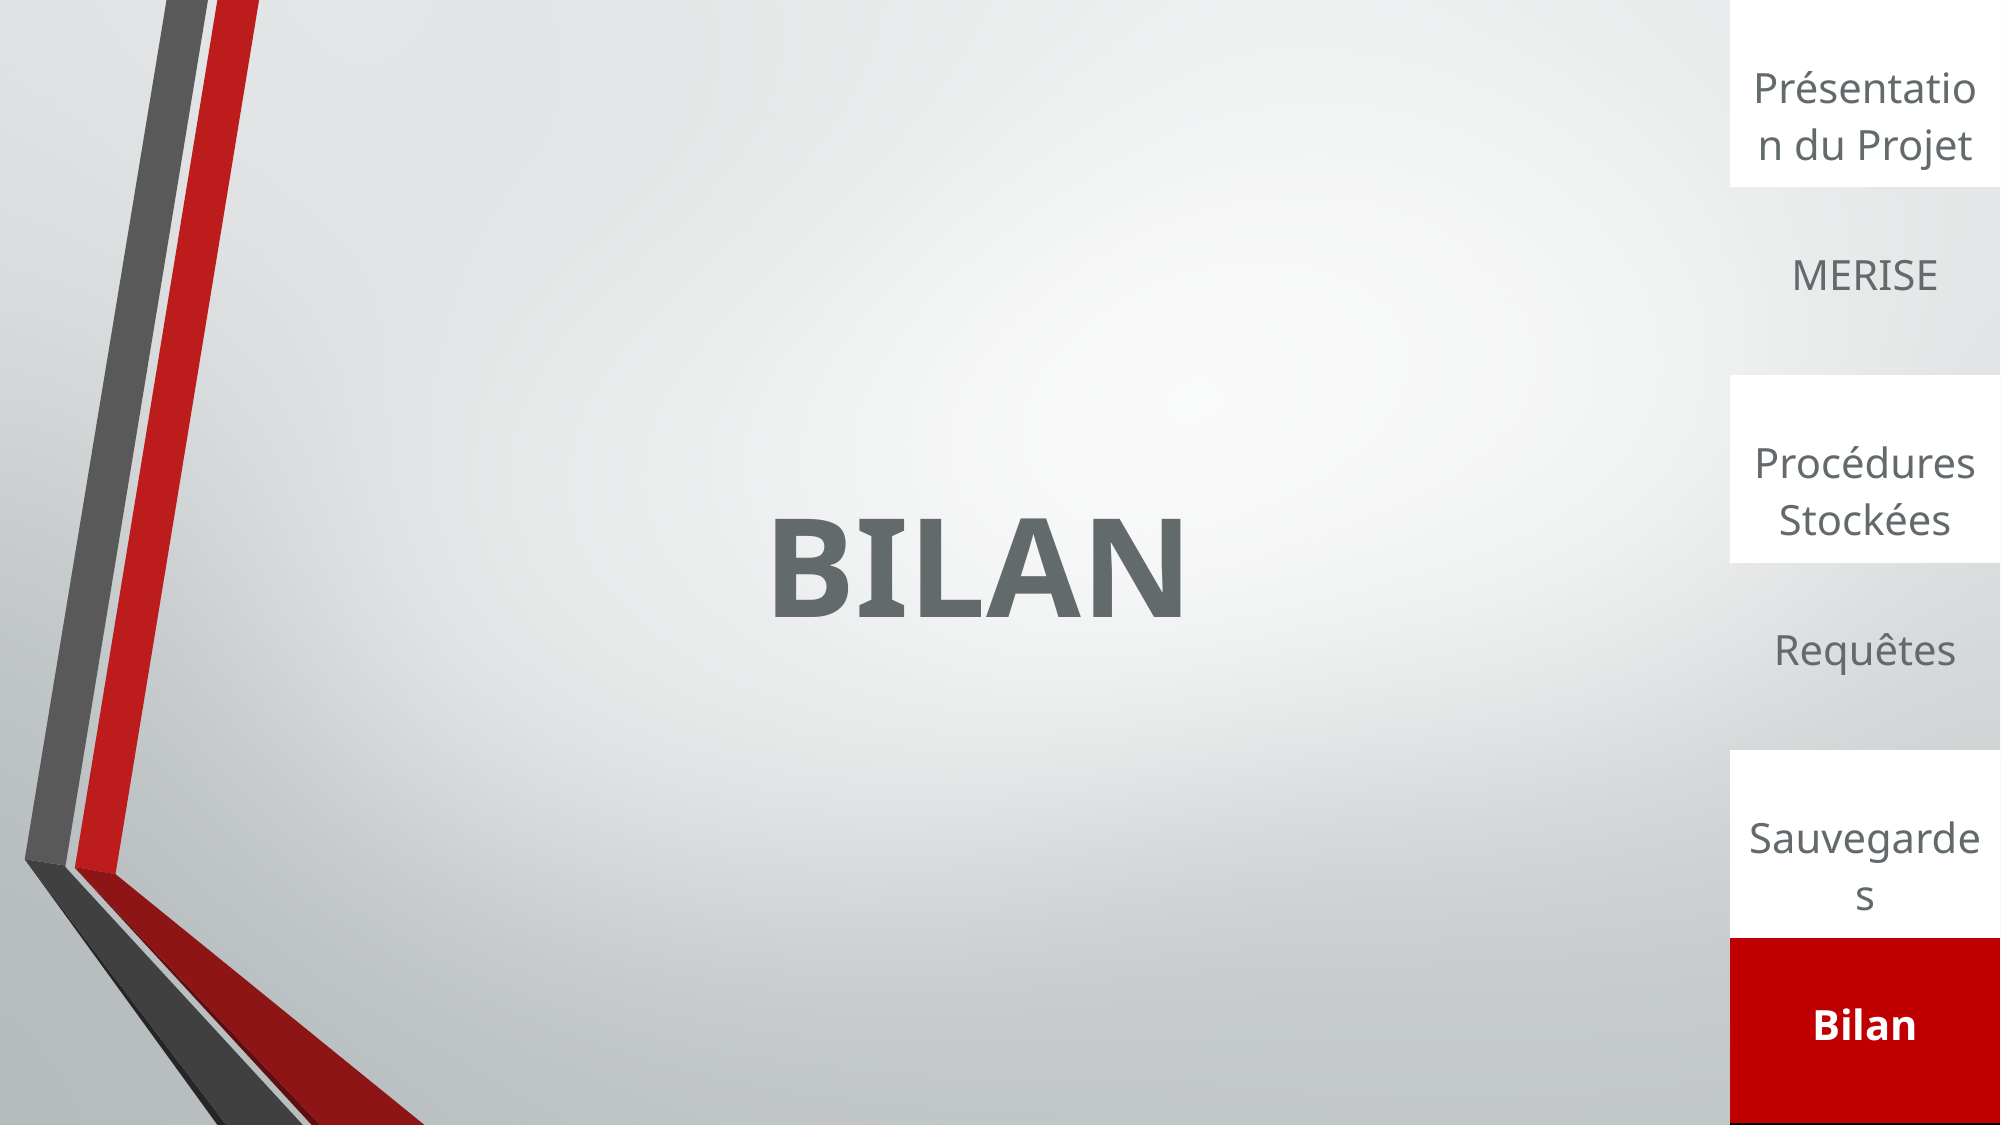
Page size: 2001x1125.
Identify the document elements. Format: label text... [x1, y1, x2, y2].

title BILAN [156, 418, 1730, 707]
table_cell Bilan [1730, 938, 2000, 1123]
table_cell Requêtes [1730, 563, 2000, 750]
table_header Présentation du Projet [1730, 0, 2000, 187]
table_cell Sauvegardes [1730, 750, 2000, 938]
table_cell Procédures Stockées [1730, 375, 2000, 563]
table_cell MERISE [1730, 187, 2000, 375]
